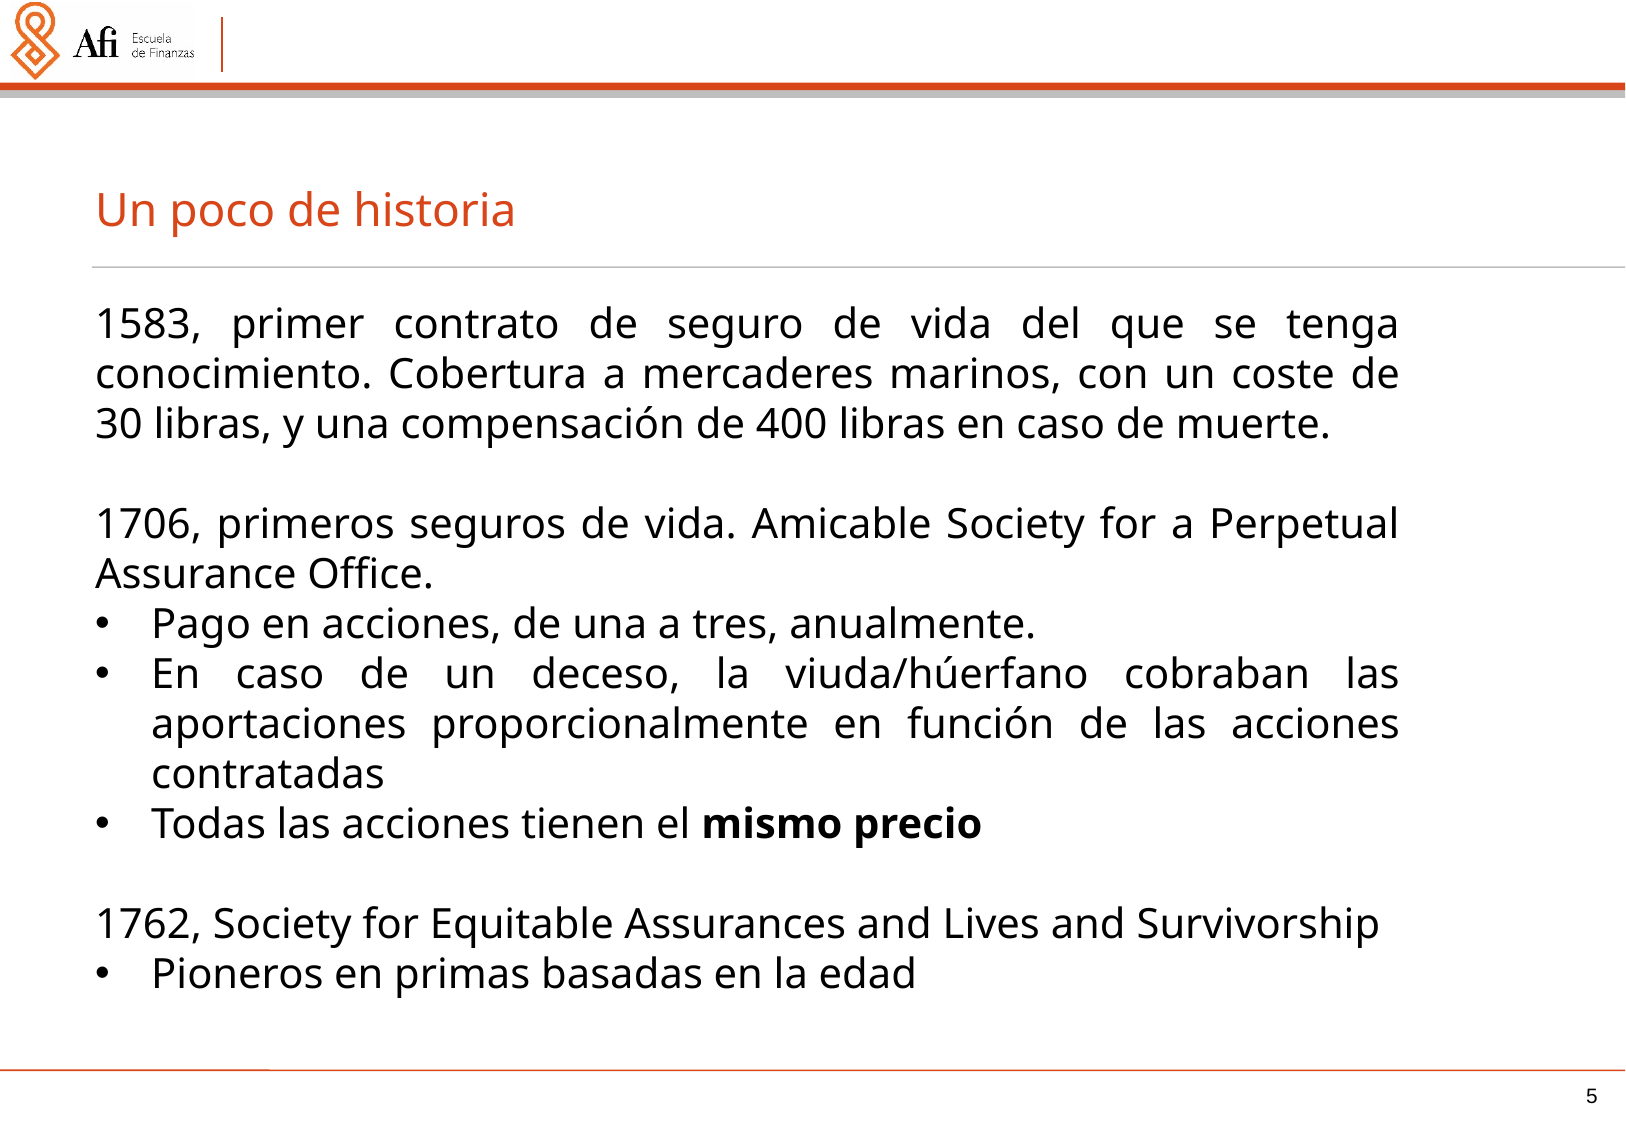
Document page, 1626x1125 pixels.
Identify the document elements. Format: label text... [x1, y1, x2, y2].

slide_number 5 [1438, 1074, 1613, 1125]
text_box 1583, primer contrato de seguro de vida del que se tenga conocimiento. Cobertura a mercaderes marinos, con un coste de 30 libras, y una compensación de 400 libras en caso de muerte. 1706, primeros seguros de vida. Amicable Society for a Perpetual Assurance Office. Pago en acciones, de una a tres, anualmente. En caso de un deceso, la viuda/húerfano cobraban las aportaciones proporcionalmente en función de las acciones contratadas Todas las acciones tienen el mismo precio 1762, Society for Equitable Assurances and Lives and Survivorship Pioneros en primas basadas en la edad [80, 289, 1415, 1055]
picture [10, 2, 194, 80]
title Un poco de historia [80, 172, 1534, 243]
